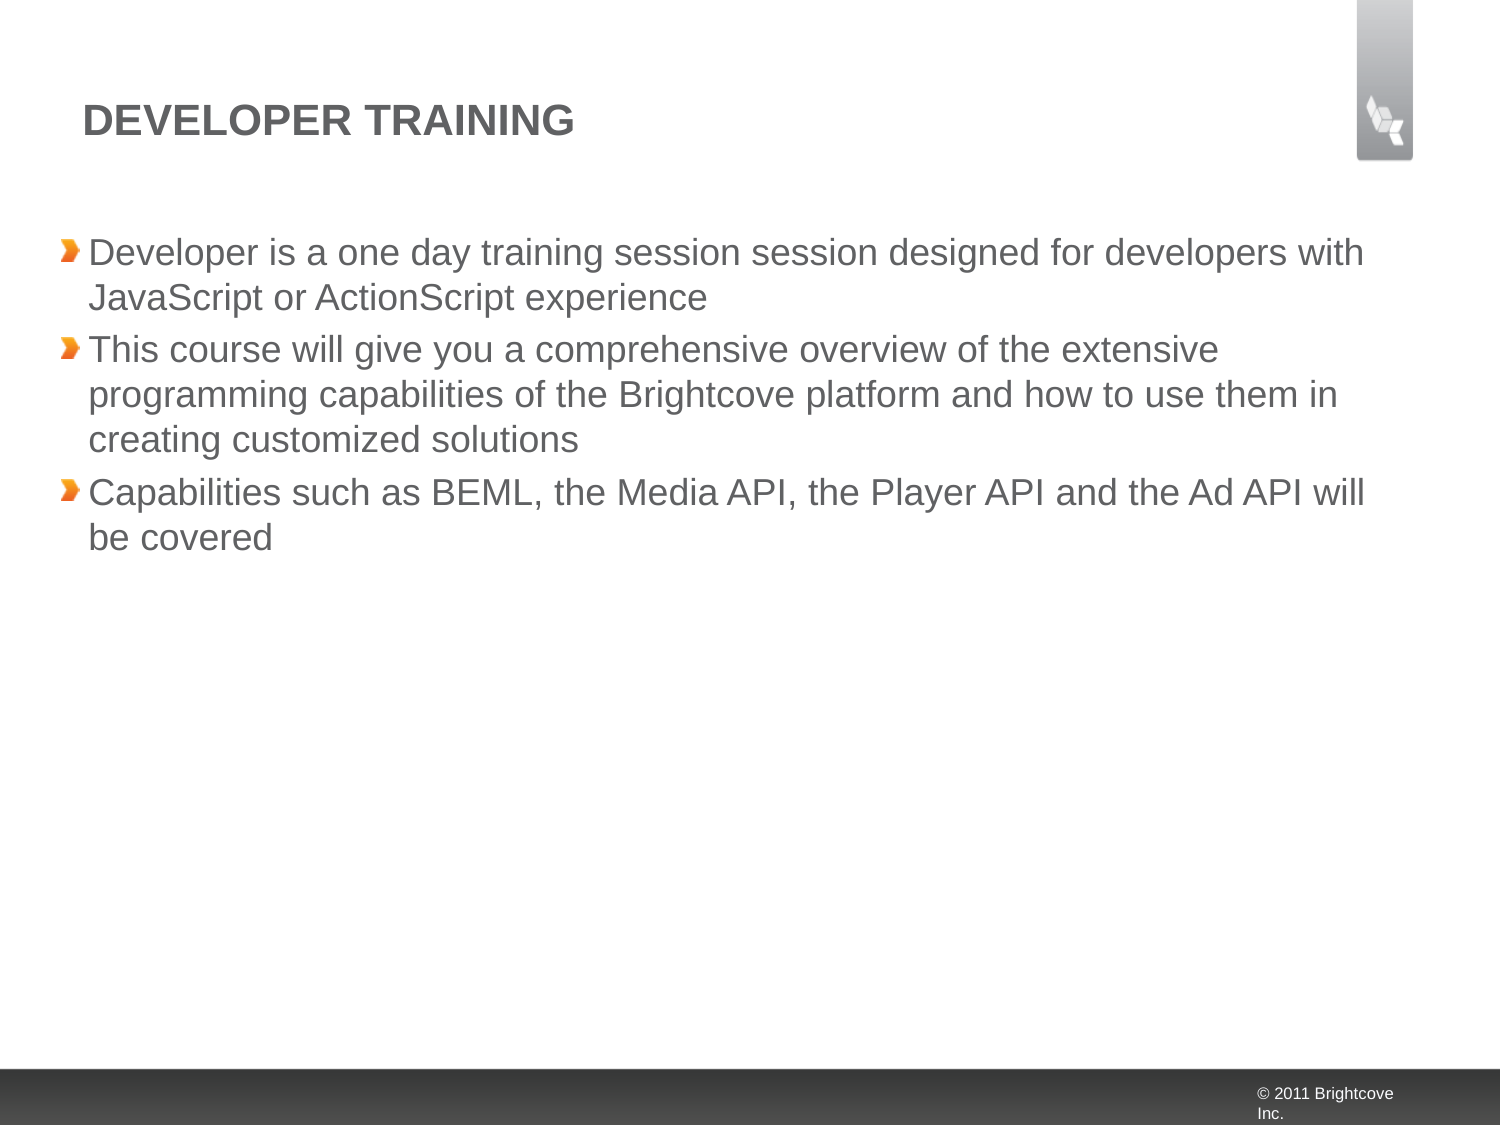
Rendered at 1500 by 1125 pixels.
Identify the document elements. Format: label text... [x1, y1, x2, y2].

list Developer is a one day training session session designed for developers with JavaScript or ActionScript experience This course will give you a comprehensive overview of the extensive programming capabilities of the Brightcove platform and how to use them in creating customized solutions Capabilities such as BEML, the Media API, the Player API and the Ad API will be covered [46, 220, 1422, 937]
picture [0, 0, 1500, 1125]
title Developer Training [66, 34, 1322, 203]
